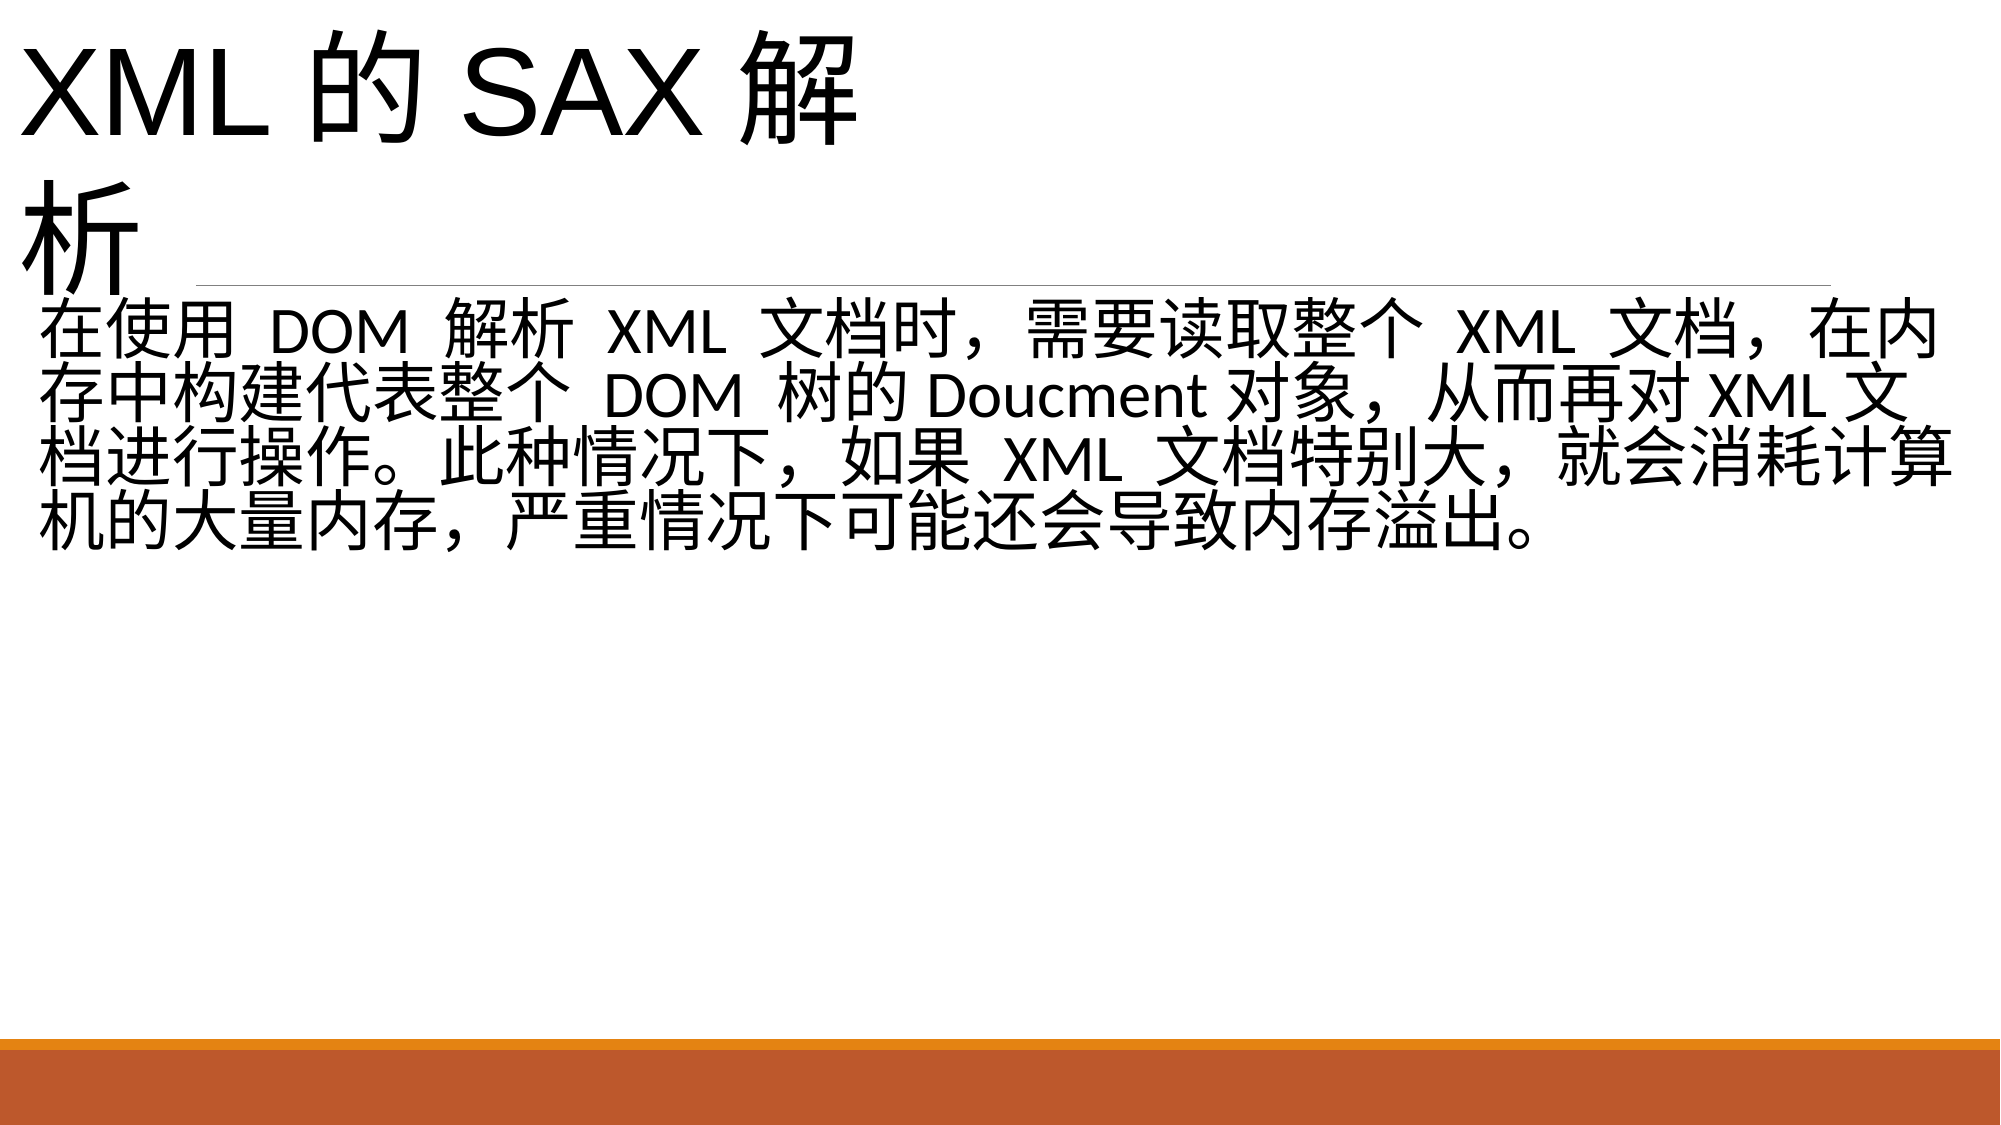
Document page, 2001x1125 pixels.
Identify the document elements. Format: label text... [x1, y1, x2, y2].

title XML的SAX解析 [3, 3, 915, 319]
text_box 在使用 DOM 解析 XML 文档时，需要读取整个 XML 文档，在内存中构建代表整个 DOM 树的Doucment对象，从而再对XML文档进行操作。此种情况下，如果 XML 文档特别大，就会消耗计算机的大量内存，严重情况下可能还会导致内存溢出。 [23, 294, 1981, 694]
